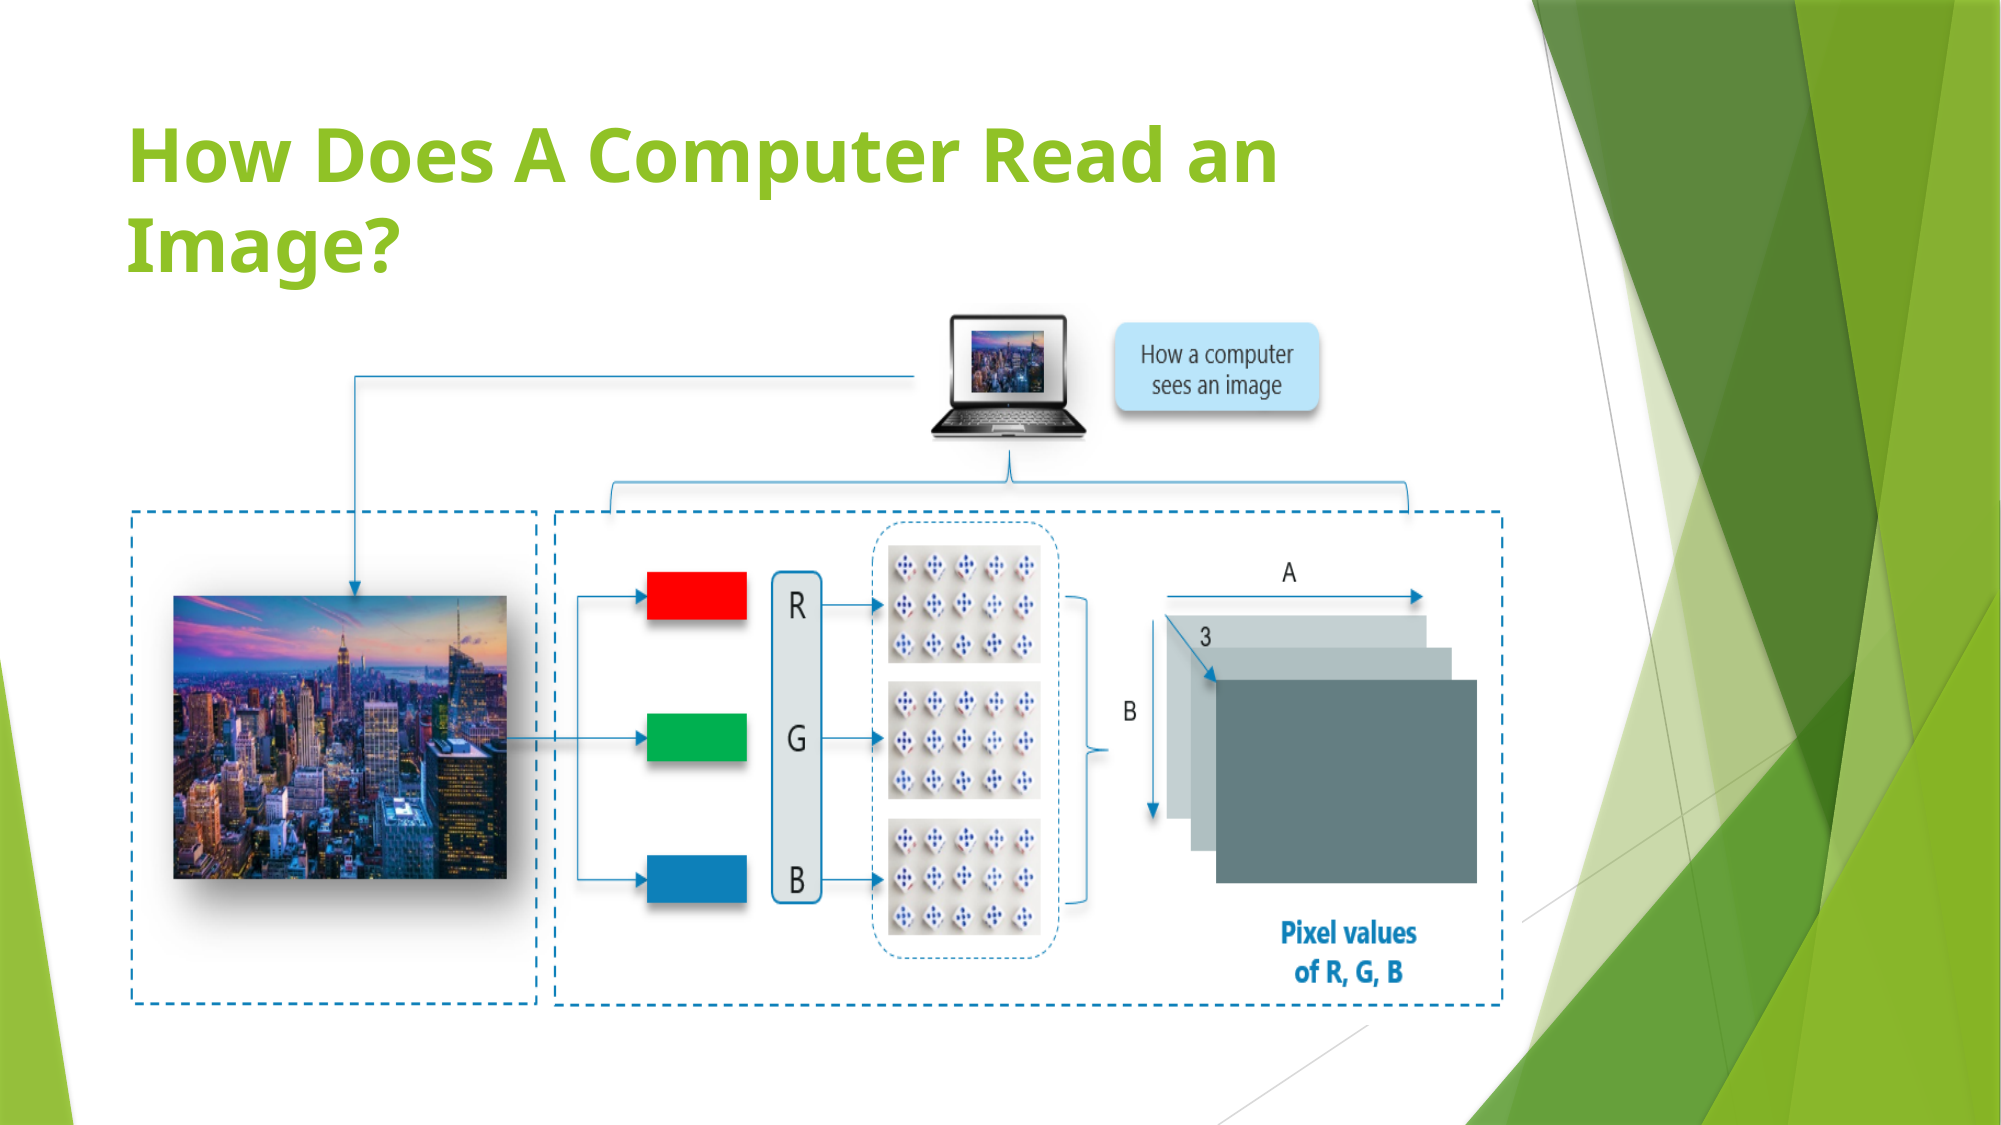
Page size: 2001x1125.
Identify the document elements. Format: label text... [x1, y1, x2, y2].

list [110, 302, 1522, 1026]
title How Does A Computer Read an Image? [111, 99, 1522, 302]
